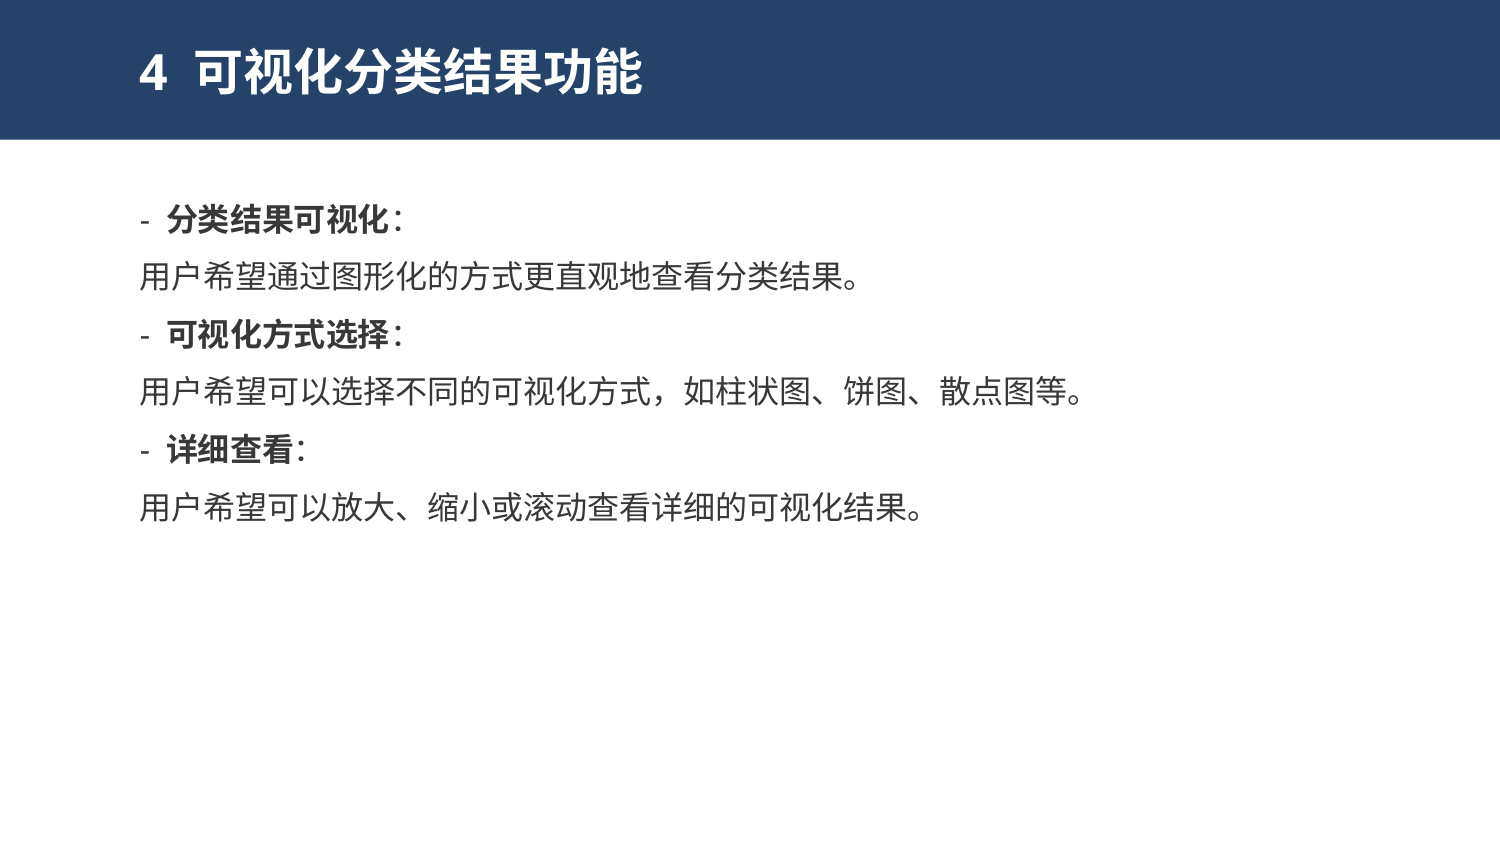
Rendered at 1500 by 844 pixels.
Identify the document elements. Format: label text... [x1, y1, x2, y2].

text_box 4 可视化分类结果功能 [125, 24, 1406, 116]
text_box - 分类结果可视化： 用户希望通过图形化的方式更直观地查看分类结果。 - 可视化方式选择： 用户希望可以选择不同的可视化方式，如柱状图、饼图、散点图等。 - 详细查看： 用户希望可以放大、缩小或滚动查看详细的可视化结果。 [125, 172, 1391, 567]
text_box [0, 0, 1500, 140]
